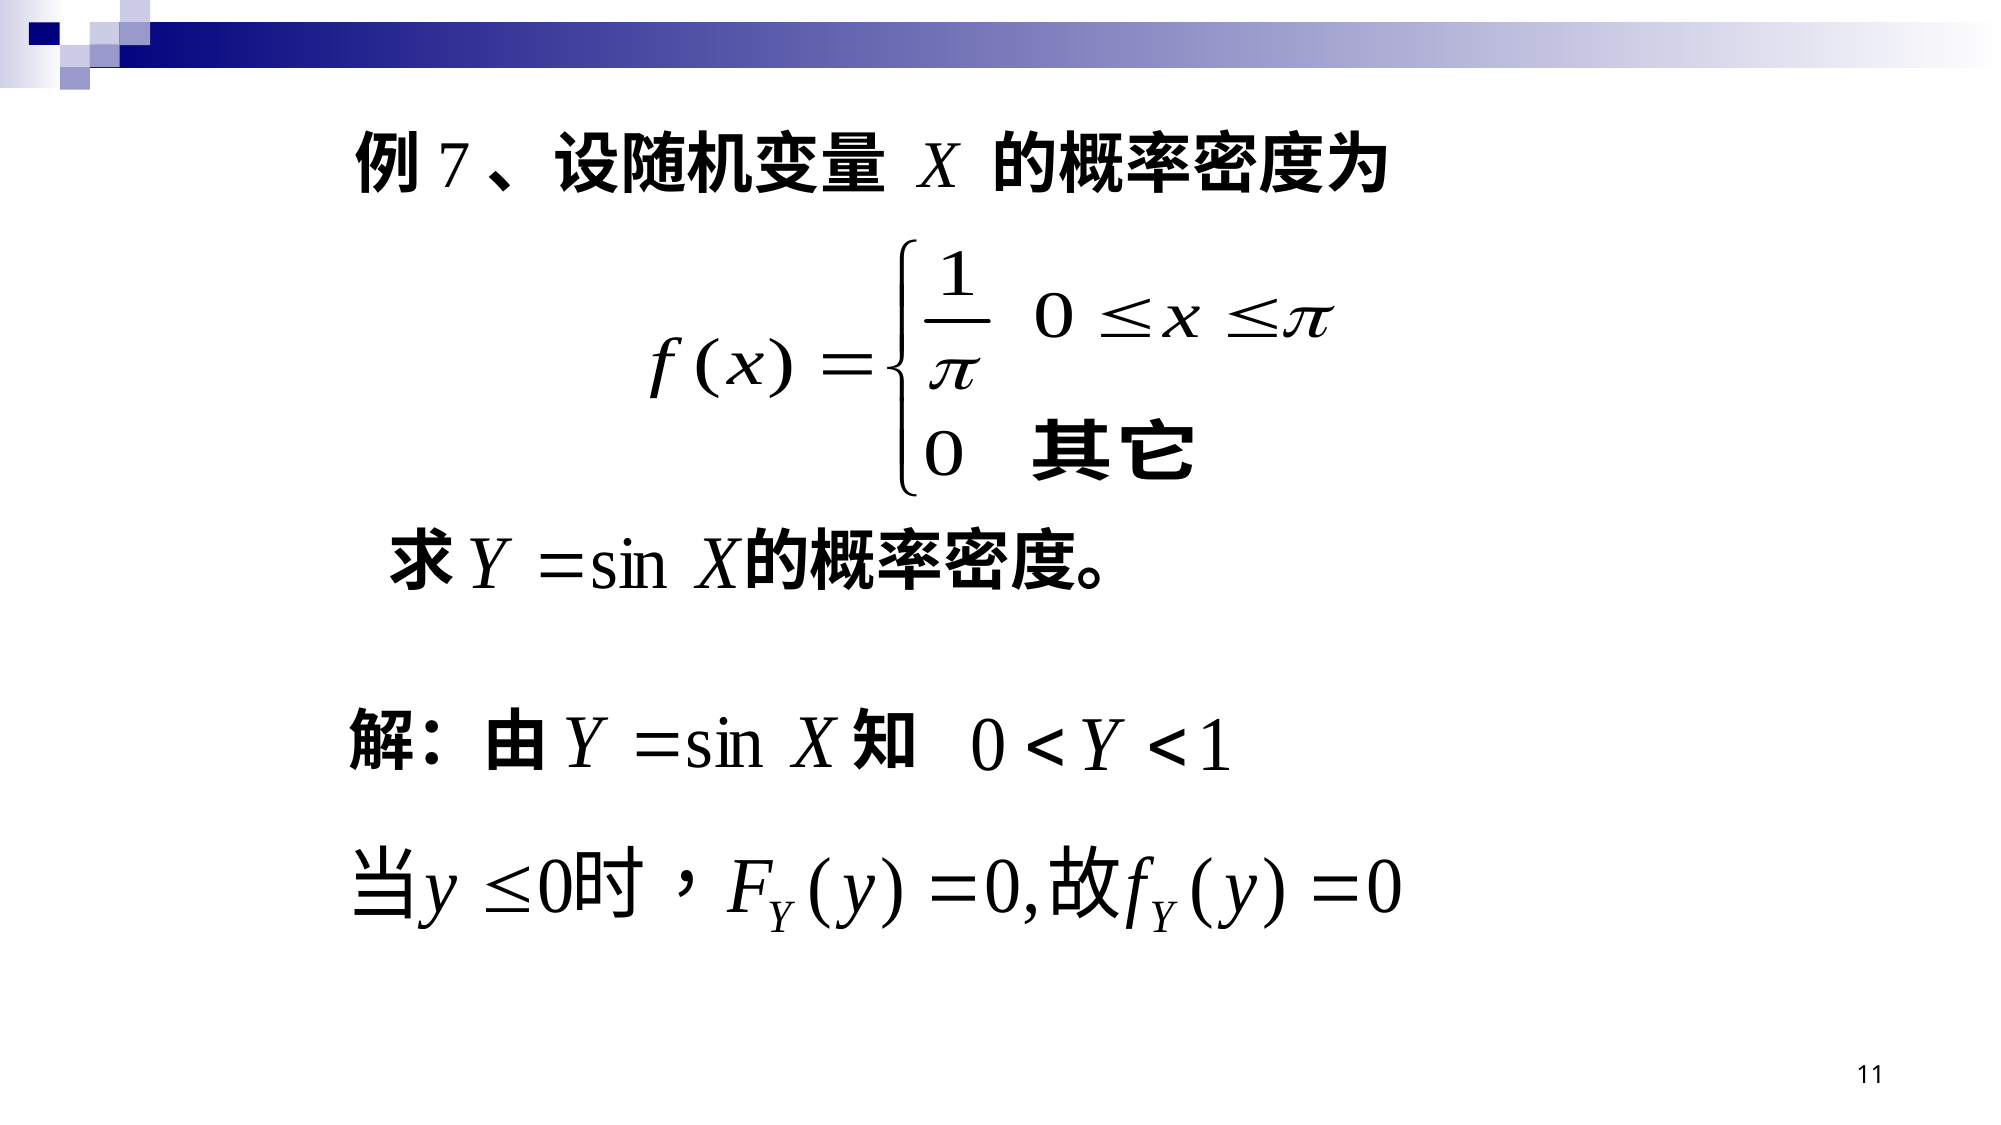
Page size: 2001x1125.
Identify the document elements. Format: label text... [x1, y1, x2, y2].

slide_number 11 [1433, 1025, 1900, 1100]
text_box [340, 113, 1645, 606]
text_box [334, 690, 1663, 942]
